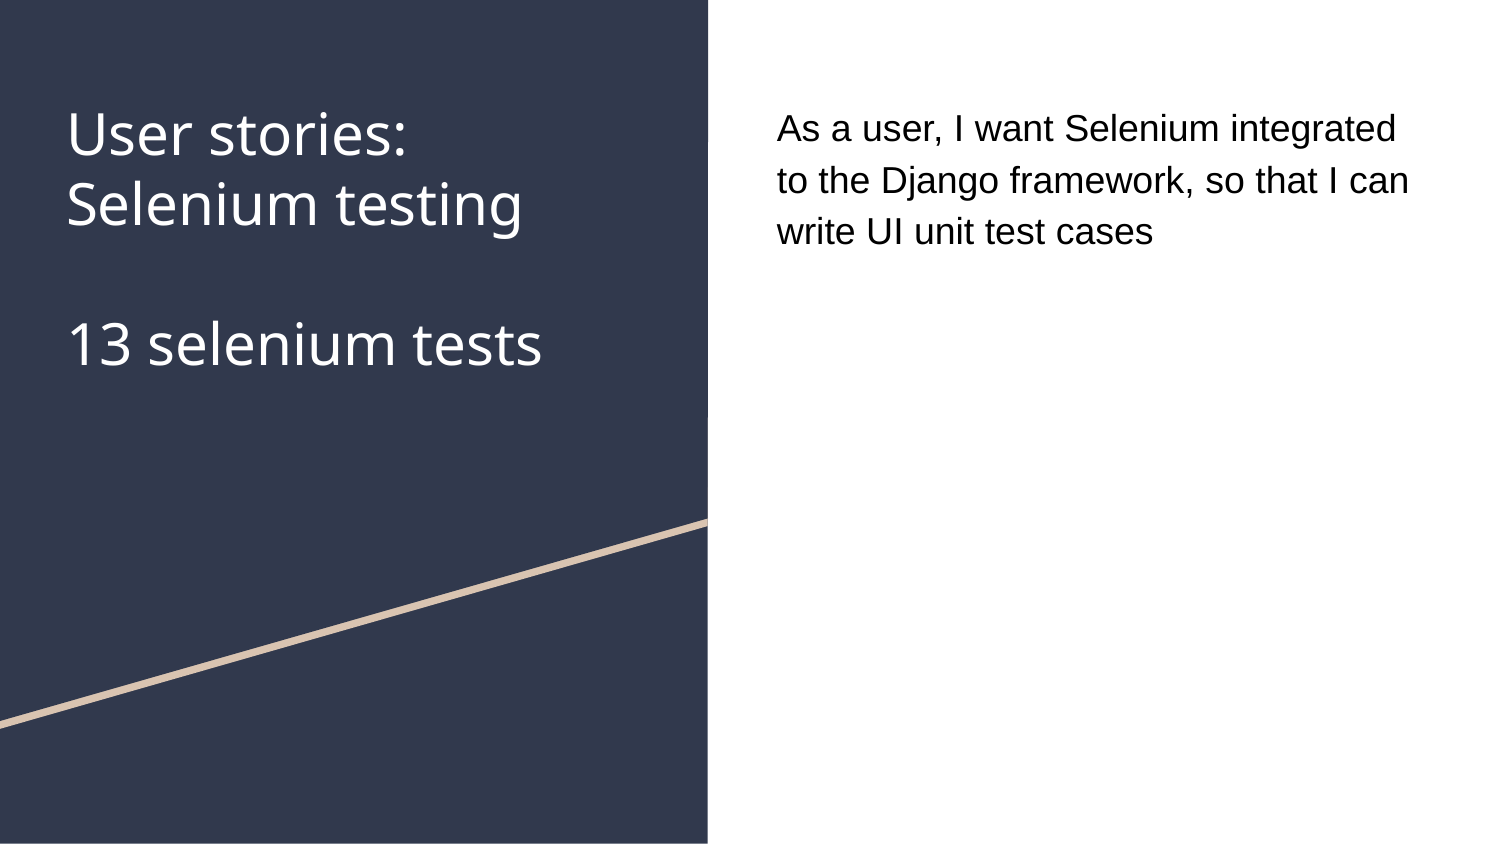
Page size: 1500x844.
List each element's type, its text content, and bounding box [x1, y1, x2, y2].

list As a user, I want Selenium integrated to the Django framework, so that I can write UI unit test cases [761, 82, 1446, 755]
title User stories: Selenium testing 13 selenium tests [51, 82, 660, 494]
